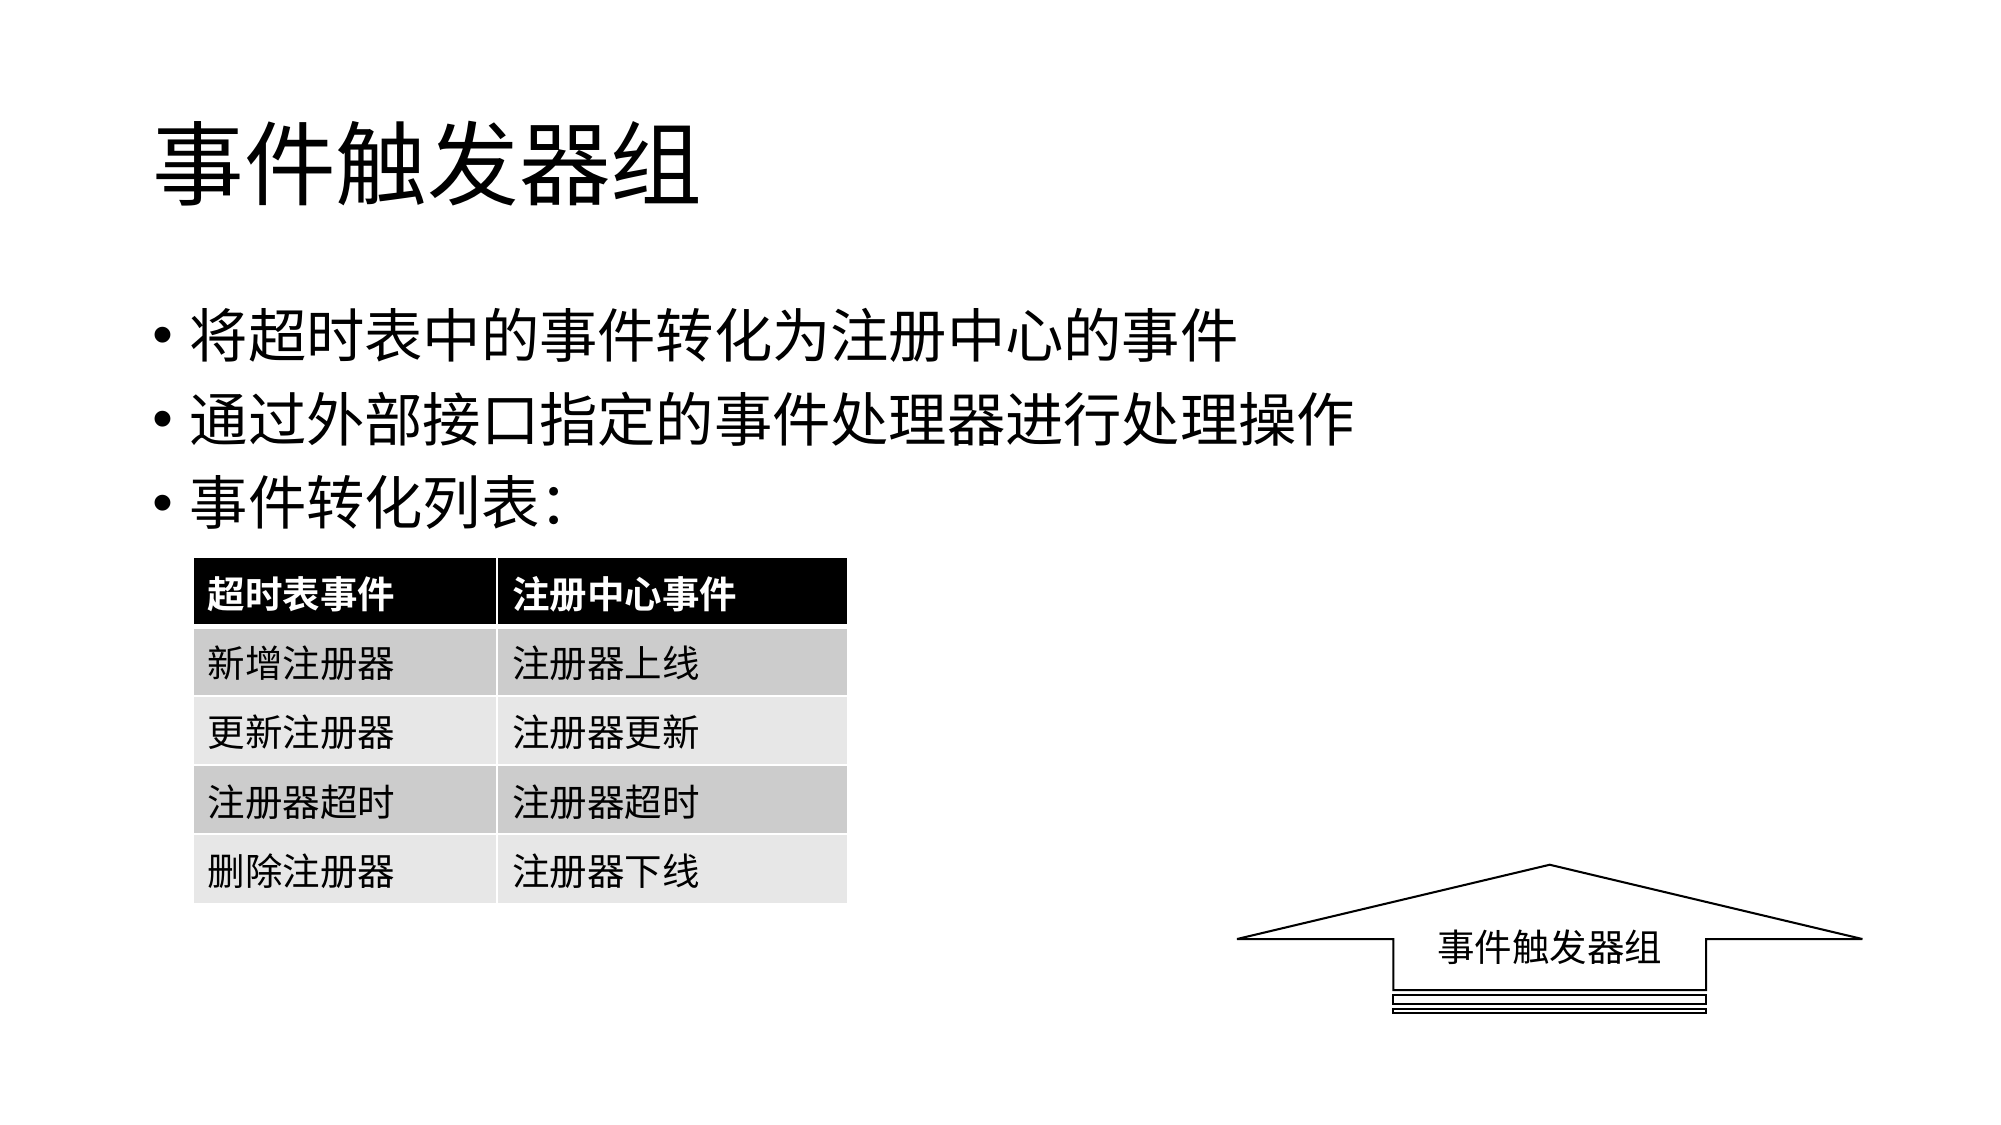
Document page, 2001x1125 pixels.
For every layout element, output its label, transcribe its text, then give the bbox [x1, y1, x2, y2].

table_cell 注册器更新 [498, 697, 847, 764]
table_cell 注册器超时 [194, 766, 496, 833]
table_cell 新增注册器 [194, 629, 496, 695]
text_box 事件触发器组 [1392, 994, 1707, 1005]
table_cell 删除注册器 [194, 835, 496, 903]
table_cell 注册器超时 [498, 766, 847, 833]
table_cell 注册器上线 [498, 629, 847, 695]
text_box 事件触发器组 [1236, 863, 1863, 992]
title 事件触发器组 [137, 59, 1863, 278]
table_cell 更新注册器 [194, 697, 496, 764]
table_cell 注册器下线 [498, 835, 847, 903]
text_box 事件触发器组 [1392, 1008, 1707, 1014]
list 将超时表中的事件转化为注册中心的事件 通过外部接口指定的事件处理器进行处理操作 事件转化列表： [137, 299, 1863, 1014]
table_header 超时表事件 [194, 558, 496, 624]
table_header 注册中心事件 [498, 558, 847, 624]
